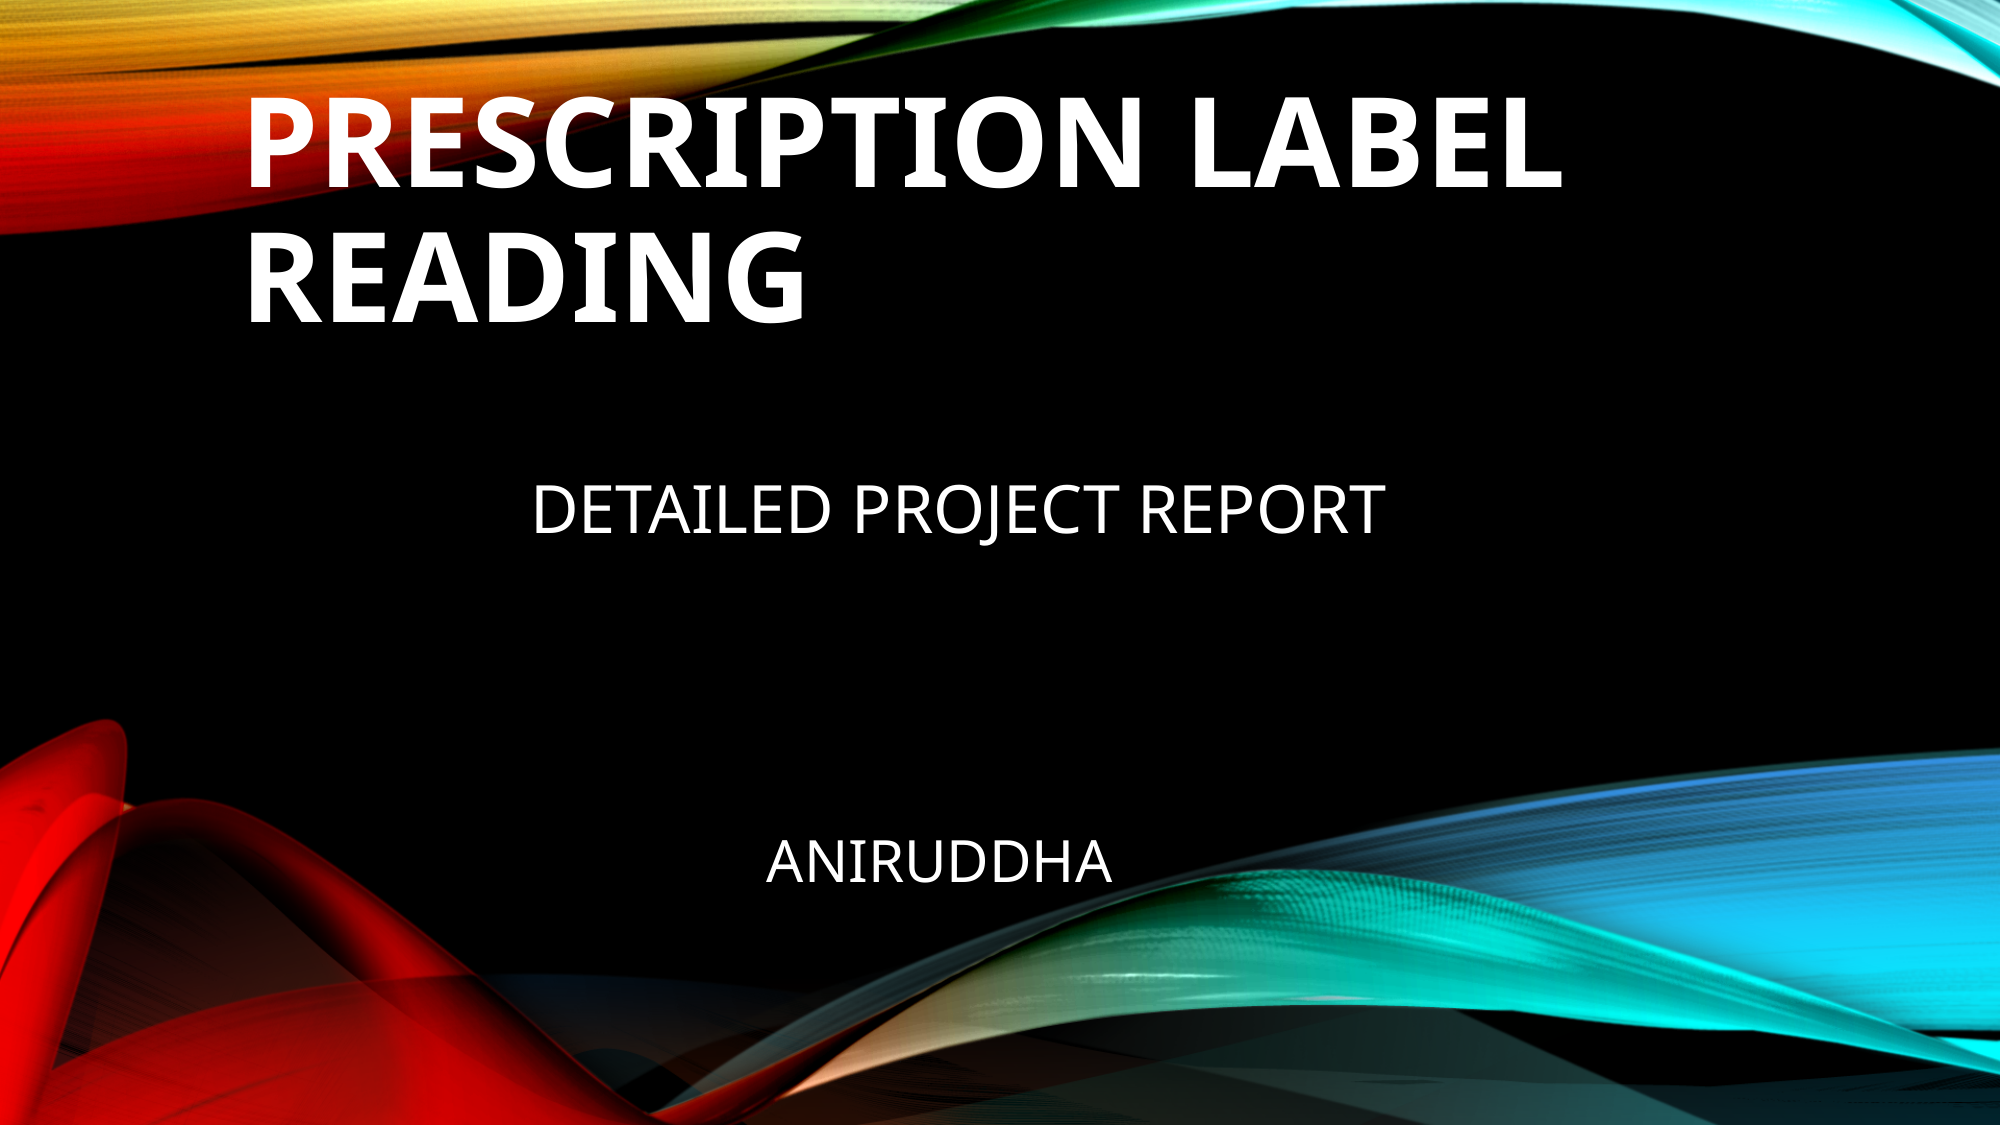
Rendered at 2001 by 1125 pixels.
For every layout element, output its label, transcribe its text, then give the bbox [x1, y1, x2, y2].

subtitle DETAILED PROJECT REPORT ANIRUDDHA [225, 331, 1775, 1046]
picture [0, 0, 2000, 237]
picture [0, 717, 2000, 1125]
title PRESCRIPTION LABEL READING [225, 35, 1617, 331]
